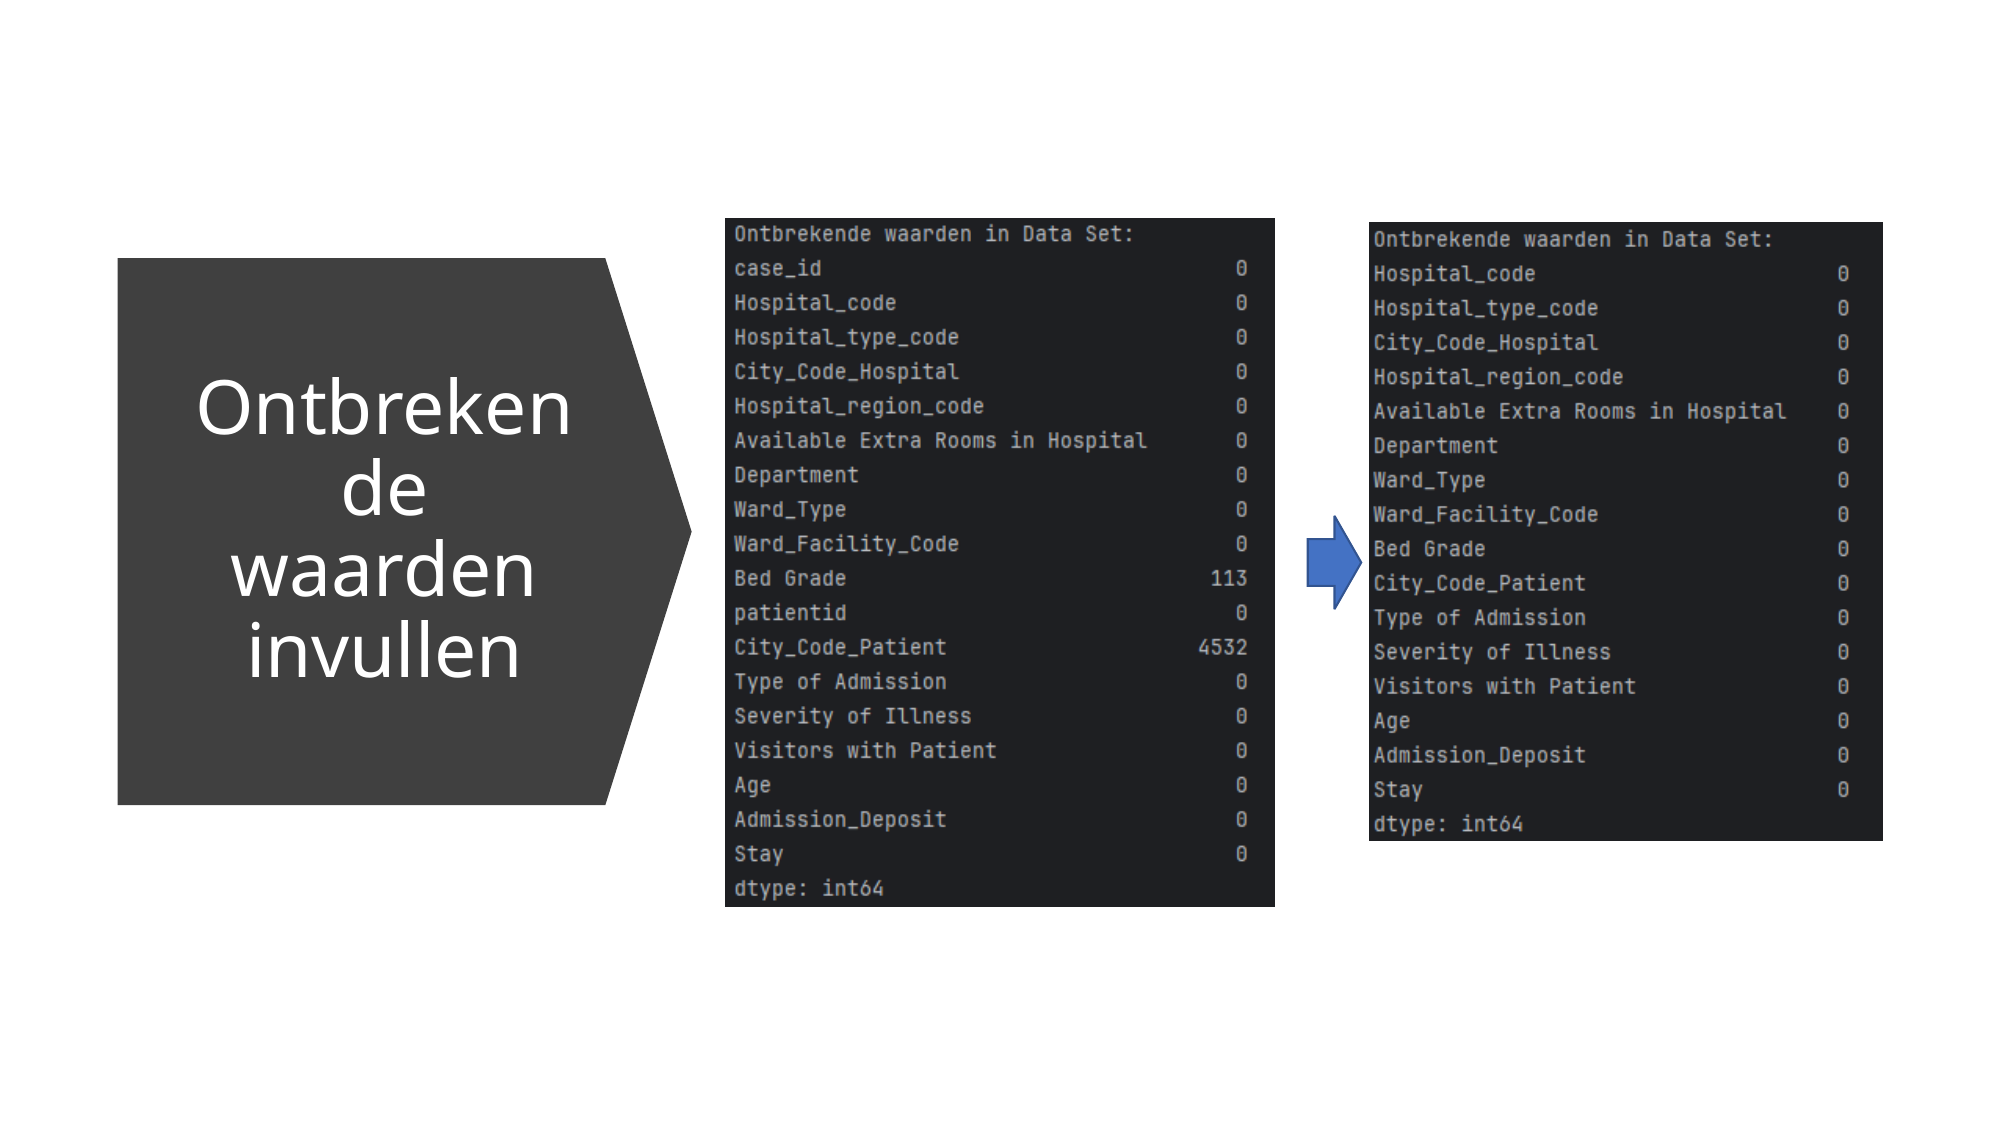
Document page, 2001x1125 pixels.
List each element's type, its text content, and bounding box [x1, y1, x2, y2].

text_box [116, 257, 693, 807]
picture [725, 218, 1275, 907]
picture [1369, 222, 1883, 842]
title Ontbrekende waarden invullen [168, 322, 601, 741]
text_box [1306, 515, 1363, 610]
